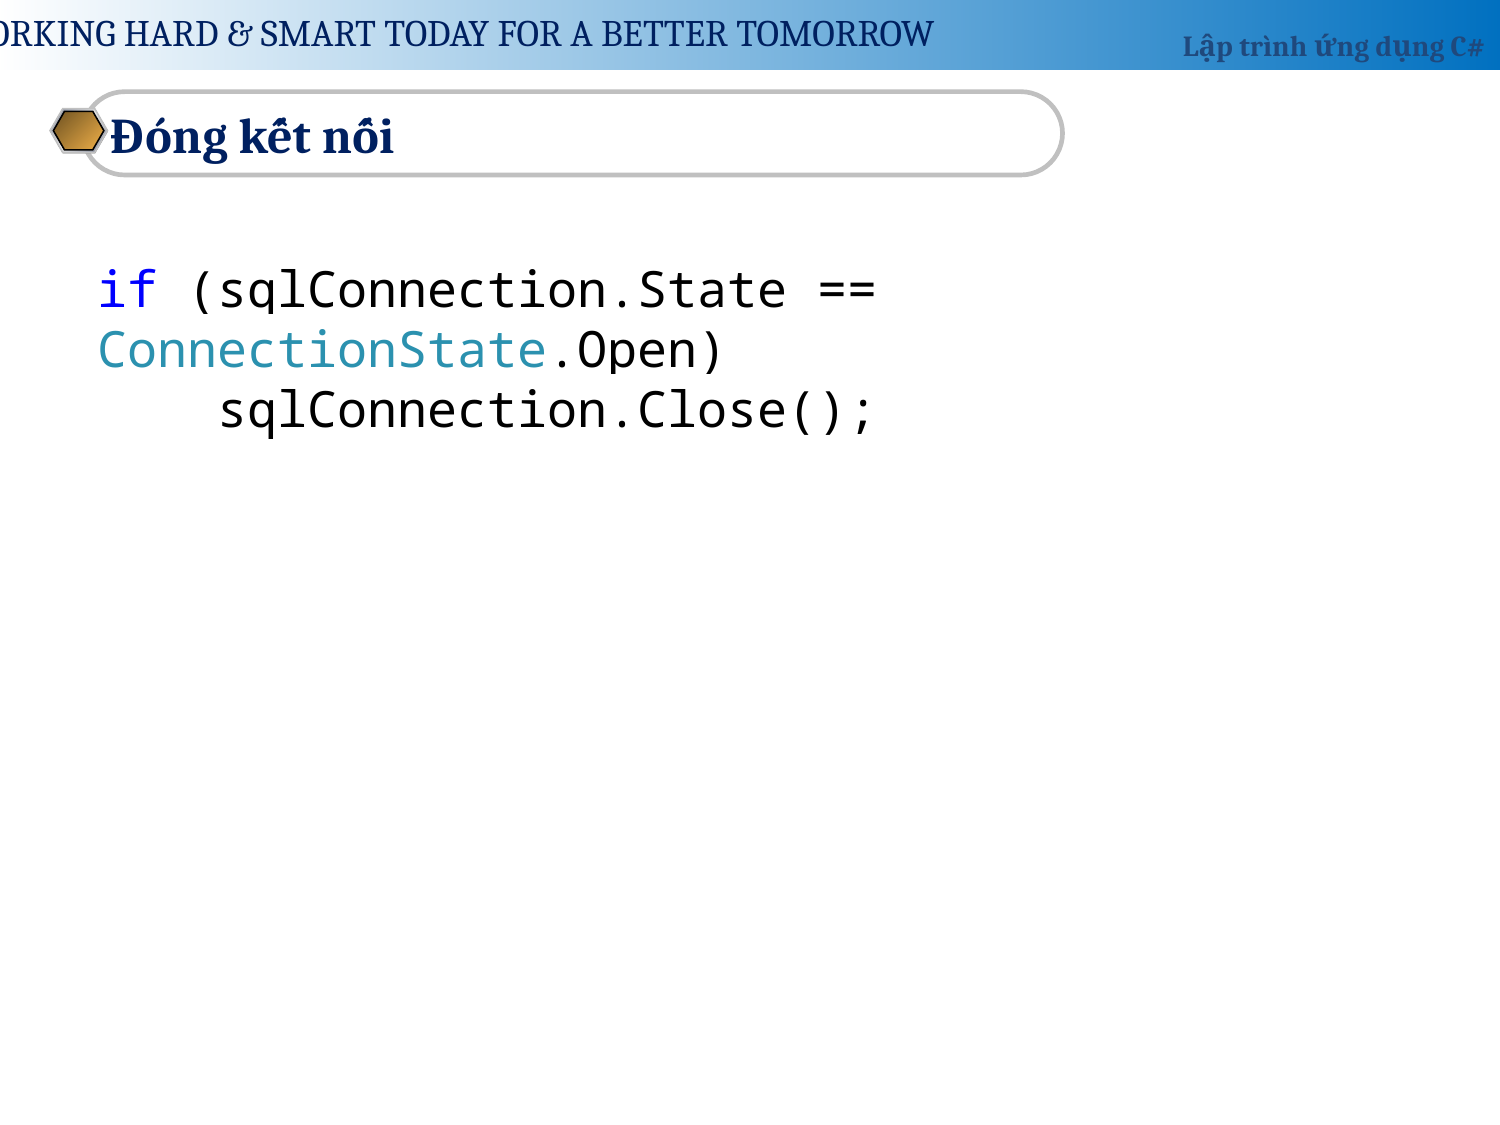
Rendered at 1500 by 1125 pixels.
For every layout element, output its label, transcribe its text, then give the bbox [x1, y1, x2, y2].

text_box if (sqlConnection.State == ConnectionState.Open) sqlConnection.Close(); [82, 249, 1450, 445]
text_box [49, 91, 1063, 176]
